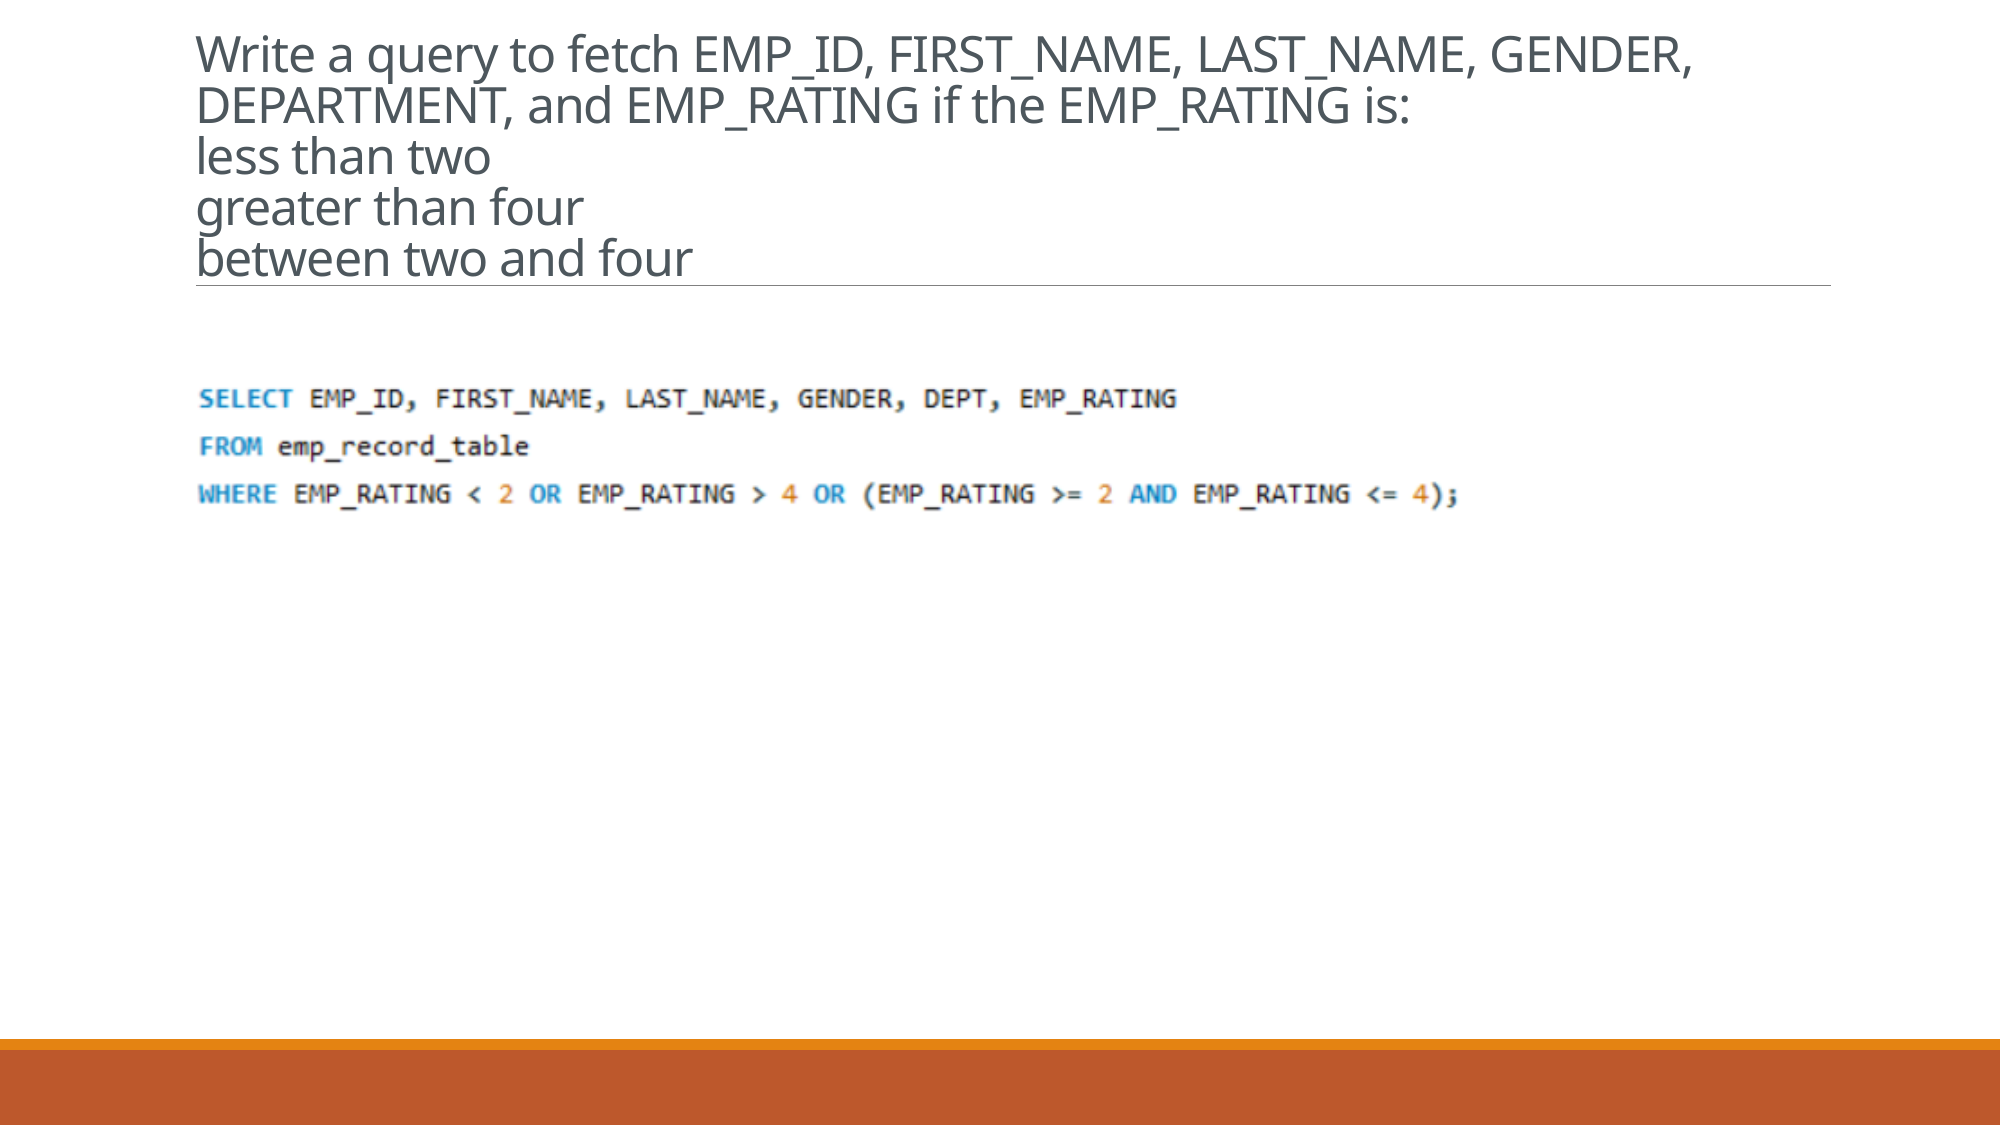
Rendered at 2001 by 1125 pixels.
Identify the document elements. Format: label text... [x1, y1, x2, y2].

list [179, 368, 1505, 544]
title Write a query to fetch EMP_ID, FIRST_NAME, LAST_NAME, GENDER, DEPARTMENT, and EMP_RATING if the EMP_RATING is: less than two greater than four between two and four [180, 47, 1830, 294]
